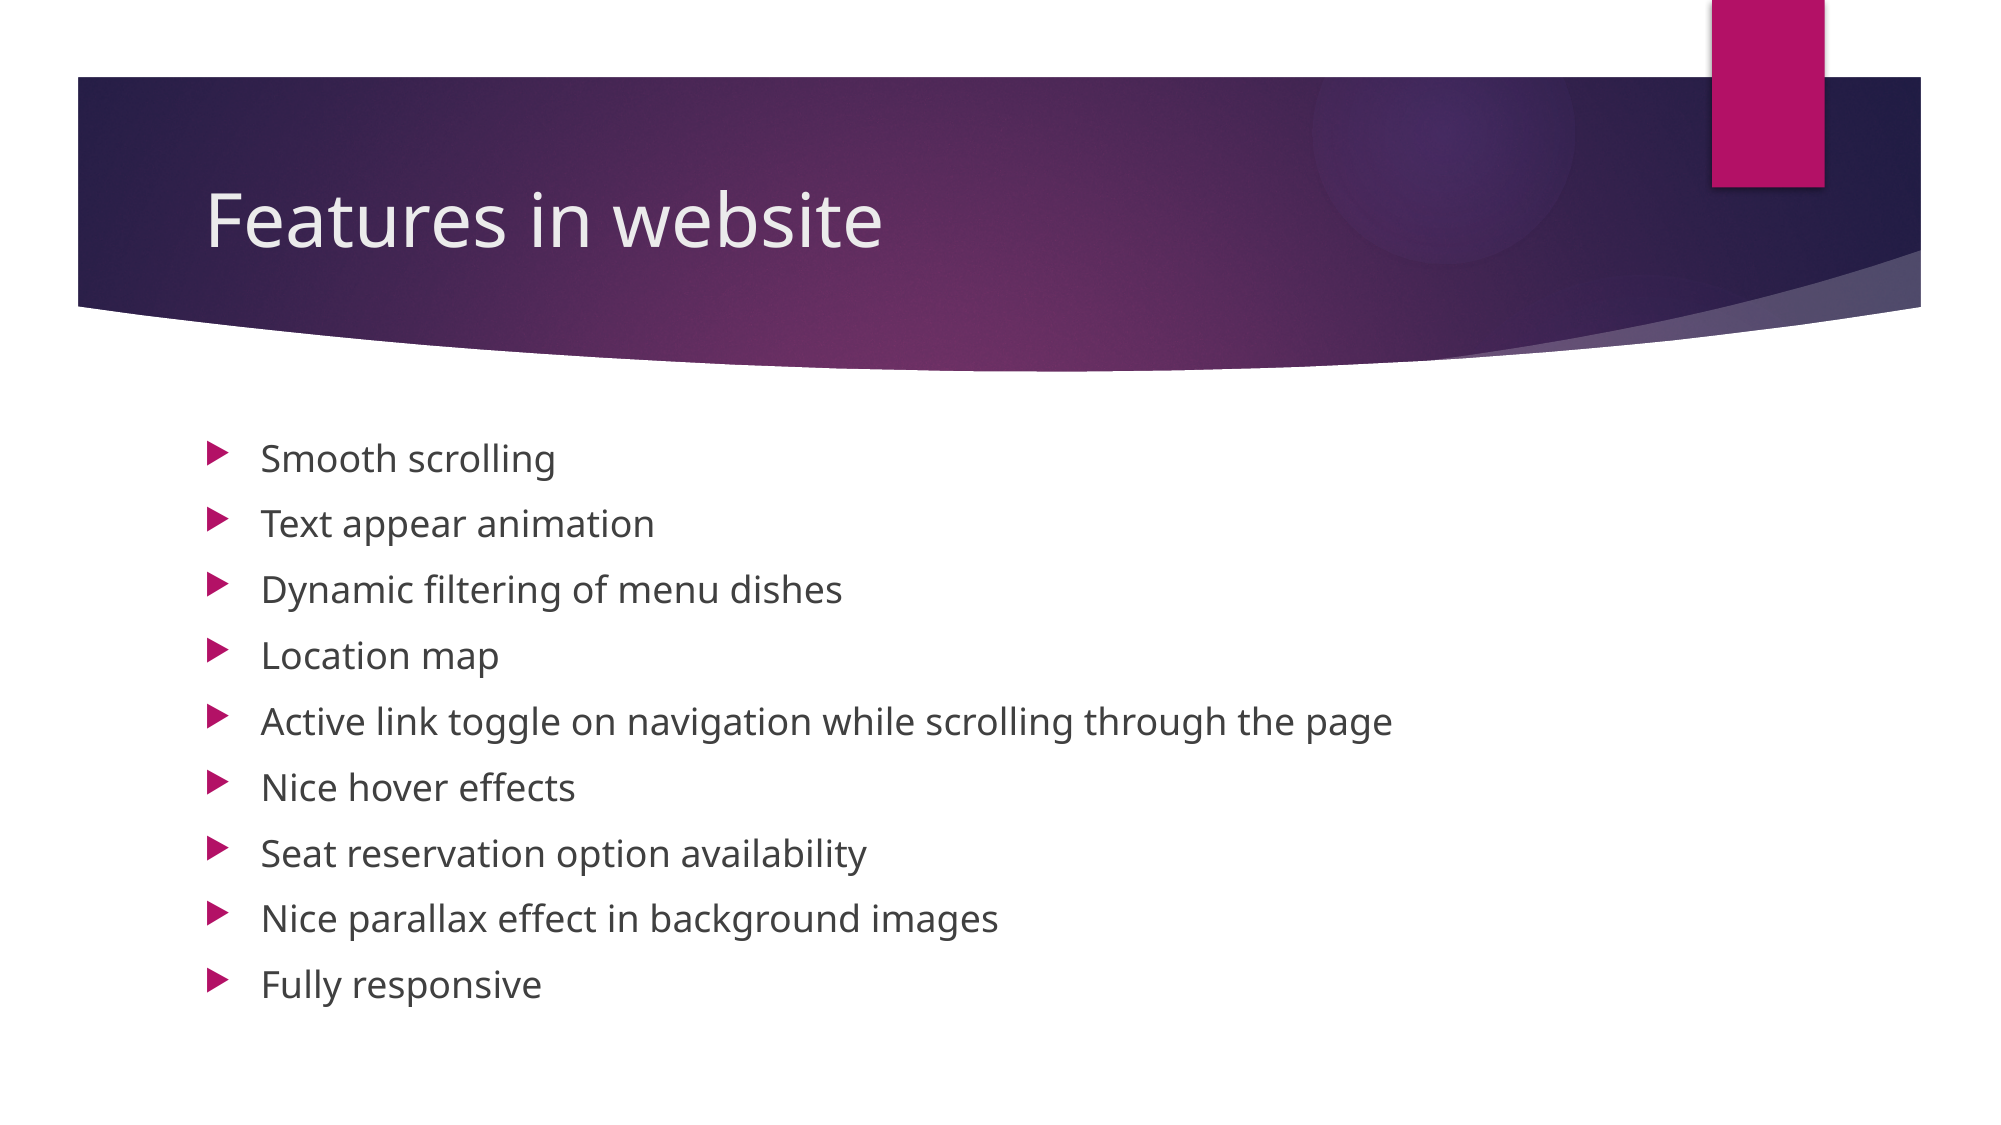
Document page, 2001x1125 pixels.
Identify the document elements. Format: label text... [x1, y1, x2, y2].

list Smooth scrolling Text appear animation Dynamic filtering of menu dishes Location map Active link toggle on navigation while scrolling through the page Nice hover effects Seat reservation option availability Nice parallax effect in background images Fully responsive [189, 427, 1638, 1078]
title Features in website [189, 159, 1627, 276]
